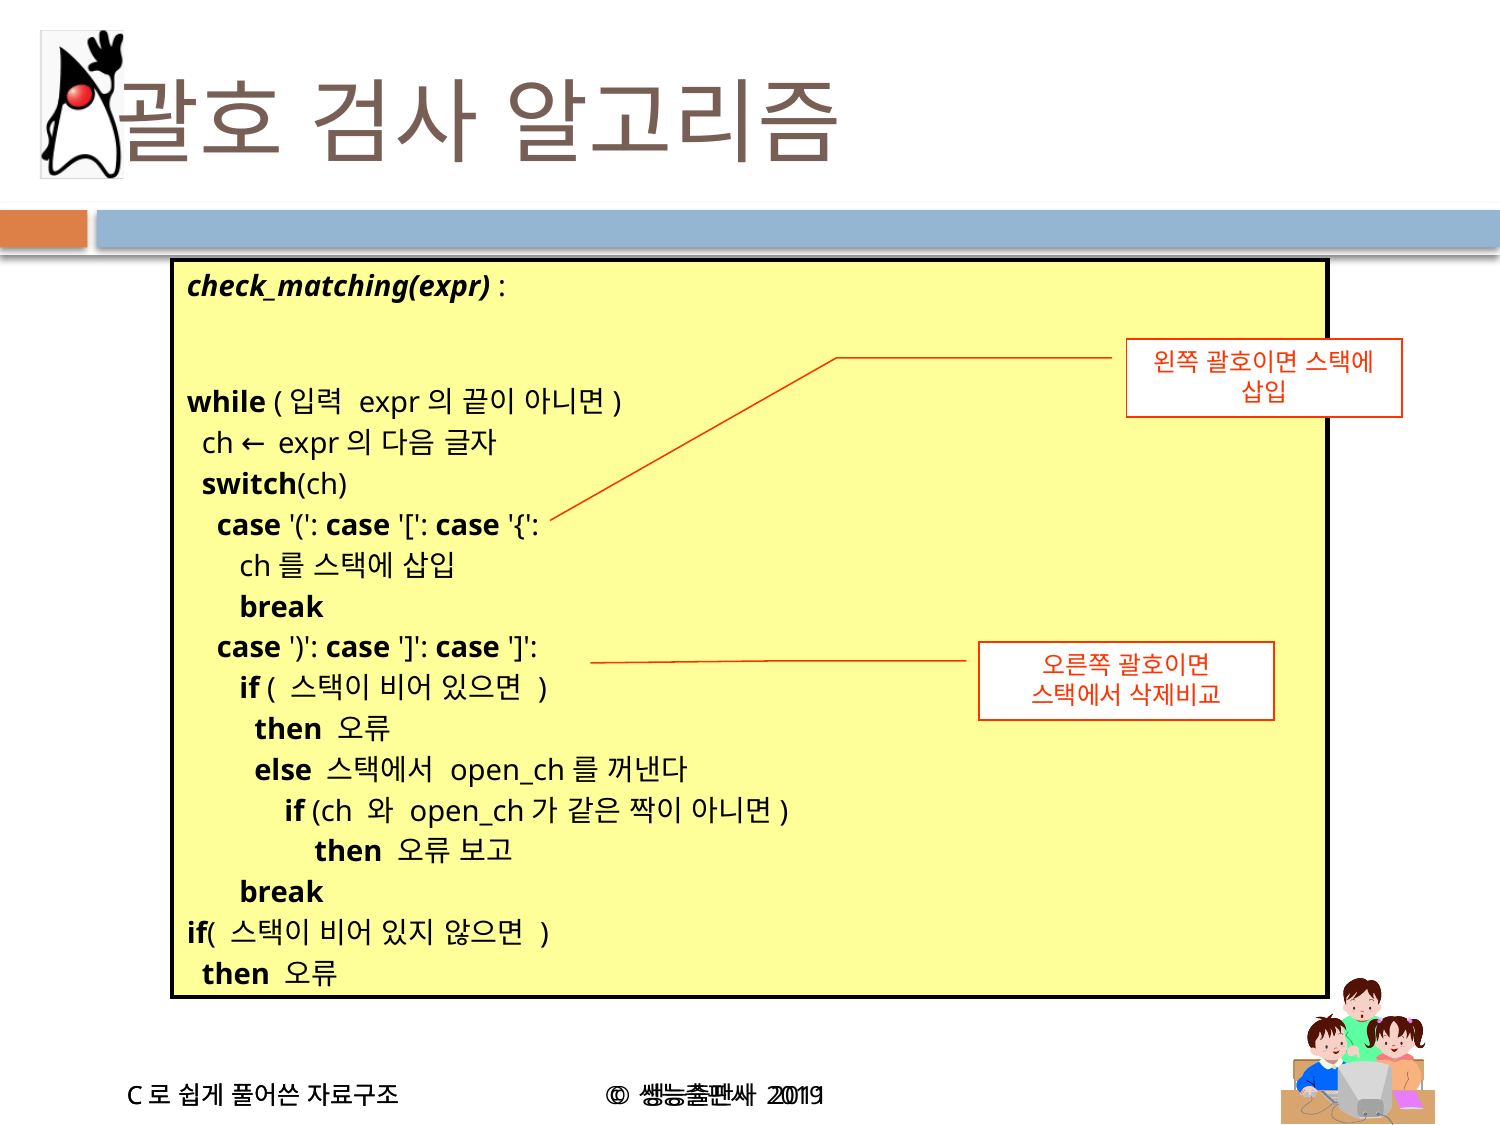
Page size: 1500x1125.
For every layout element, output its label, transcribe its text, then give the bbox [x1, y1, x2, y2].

picture [39, 30, 124, 179]
text_box check_matching(expr) : while (입력 expr의 끝이 아니면) ch ← expr의 다음 글자 switch(ch) case '(': case '[': case '{': ch를 스택에 삽입 break case ')': case ']': case ']': if ( 스택이 비어 있으면 ) then 오류 else 스택에서 open_ch를 꺼낸다 if (ch 와 open_ch가 같은 짝이 아니면) then 오류 보고 break if( 스택이 비어 있지 않으면 ) then 오류 [172, 259, 1328, 998]
text_box 왼쪽 괄호이면 스택에 삽입 [1126, 339, 1402, 418]
text_box 오른쪽 괄호이면 스택에서 삭제비교 [978, 642, 1275, 721]
title 괄호 검사 알고리즘 [100, 37, 1438, 200]
